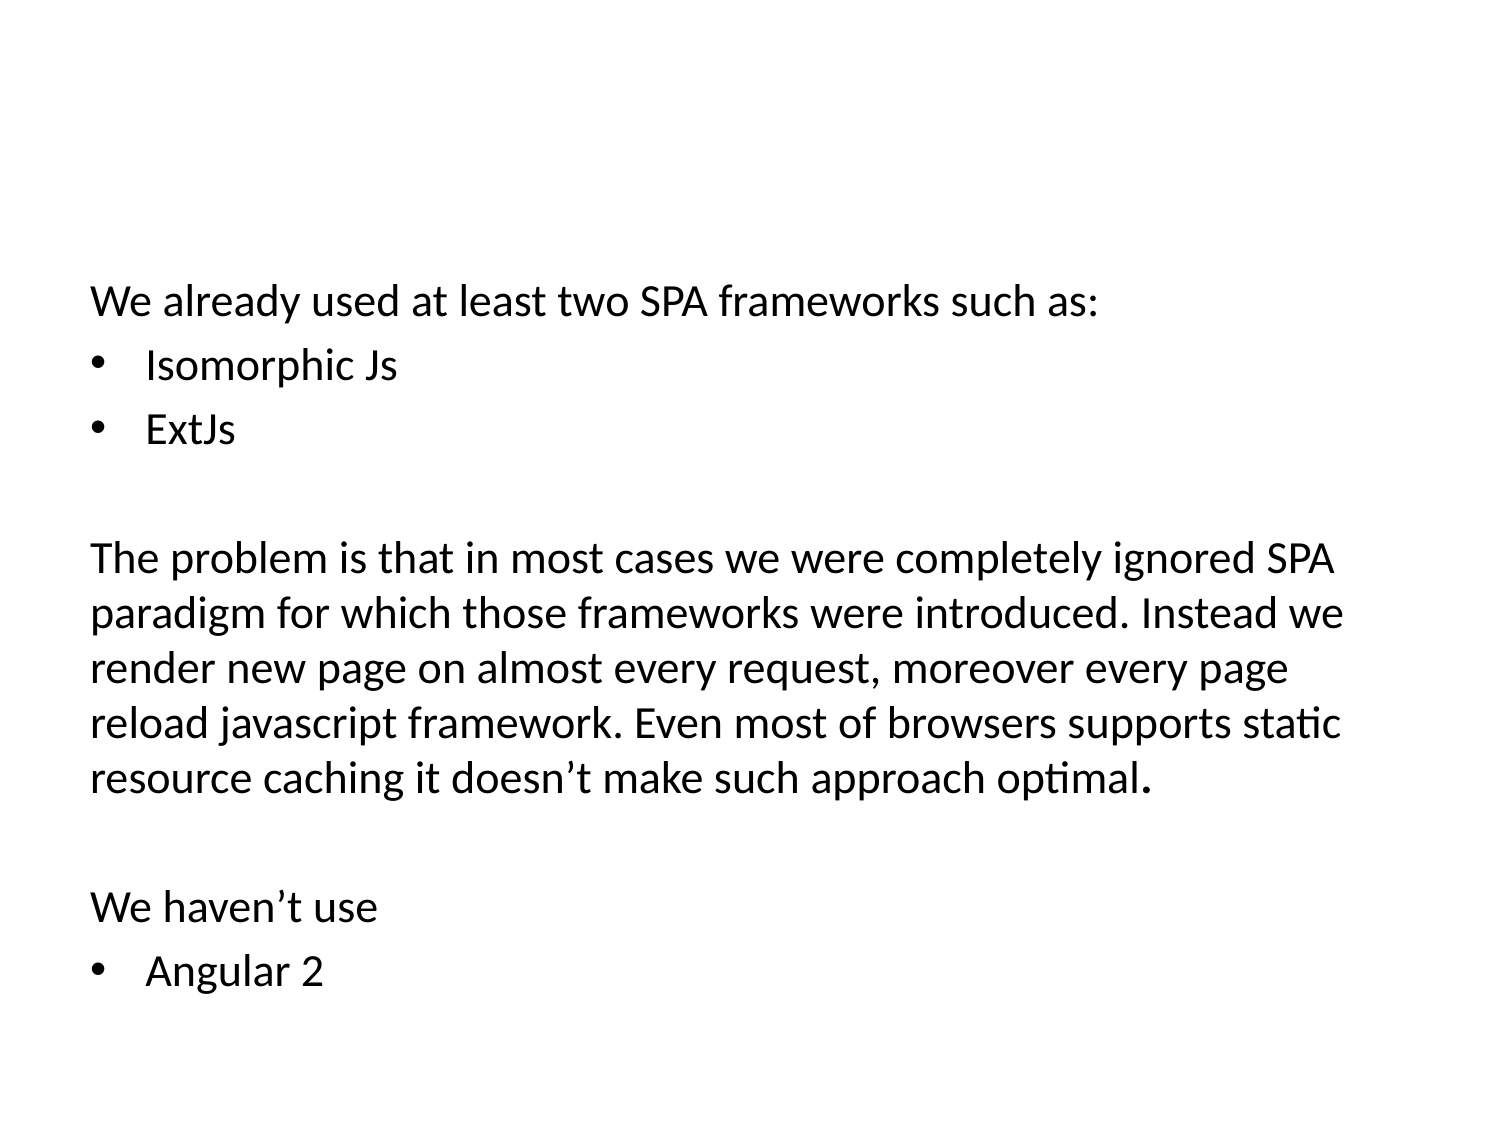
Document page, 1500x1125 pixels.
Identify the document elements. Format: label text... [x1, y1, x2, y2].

list We already used at least two SPA frameworks such as: Isomorphic Js ExtJs The problem is that in most cases we were completely ignored SPA paradigm for which those frameworks were introduced. Instead we render new page on almost every request, moreover every page reload javascript framework. Even most of browsers supports static resource caching it doesn’t make such approach optimal. We haven’t use Angular 2 [75, 262, 1425, 1005]
